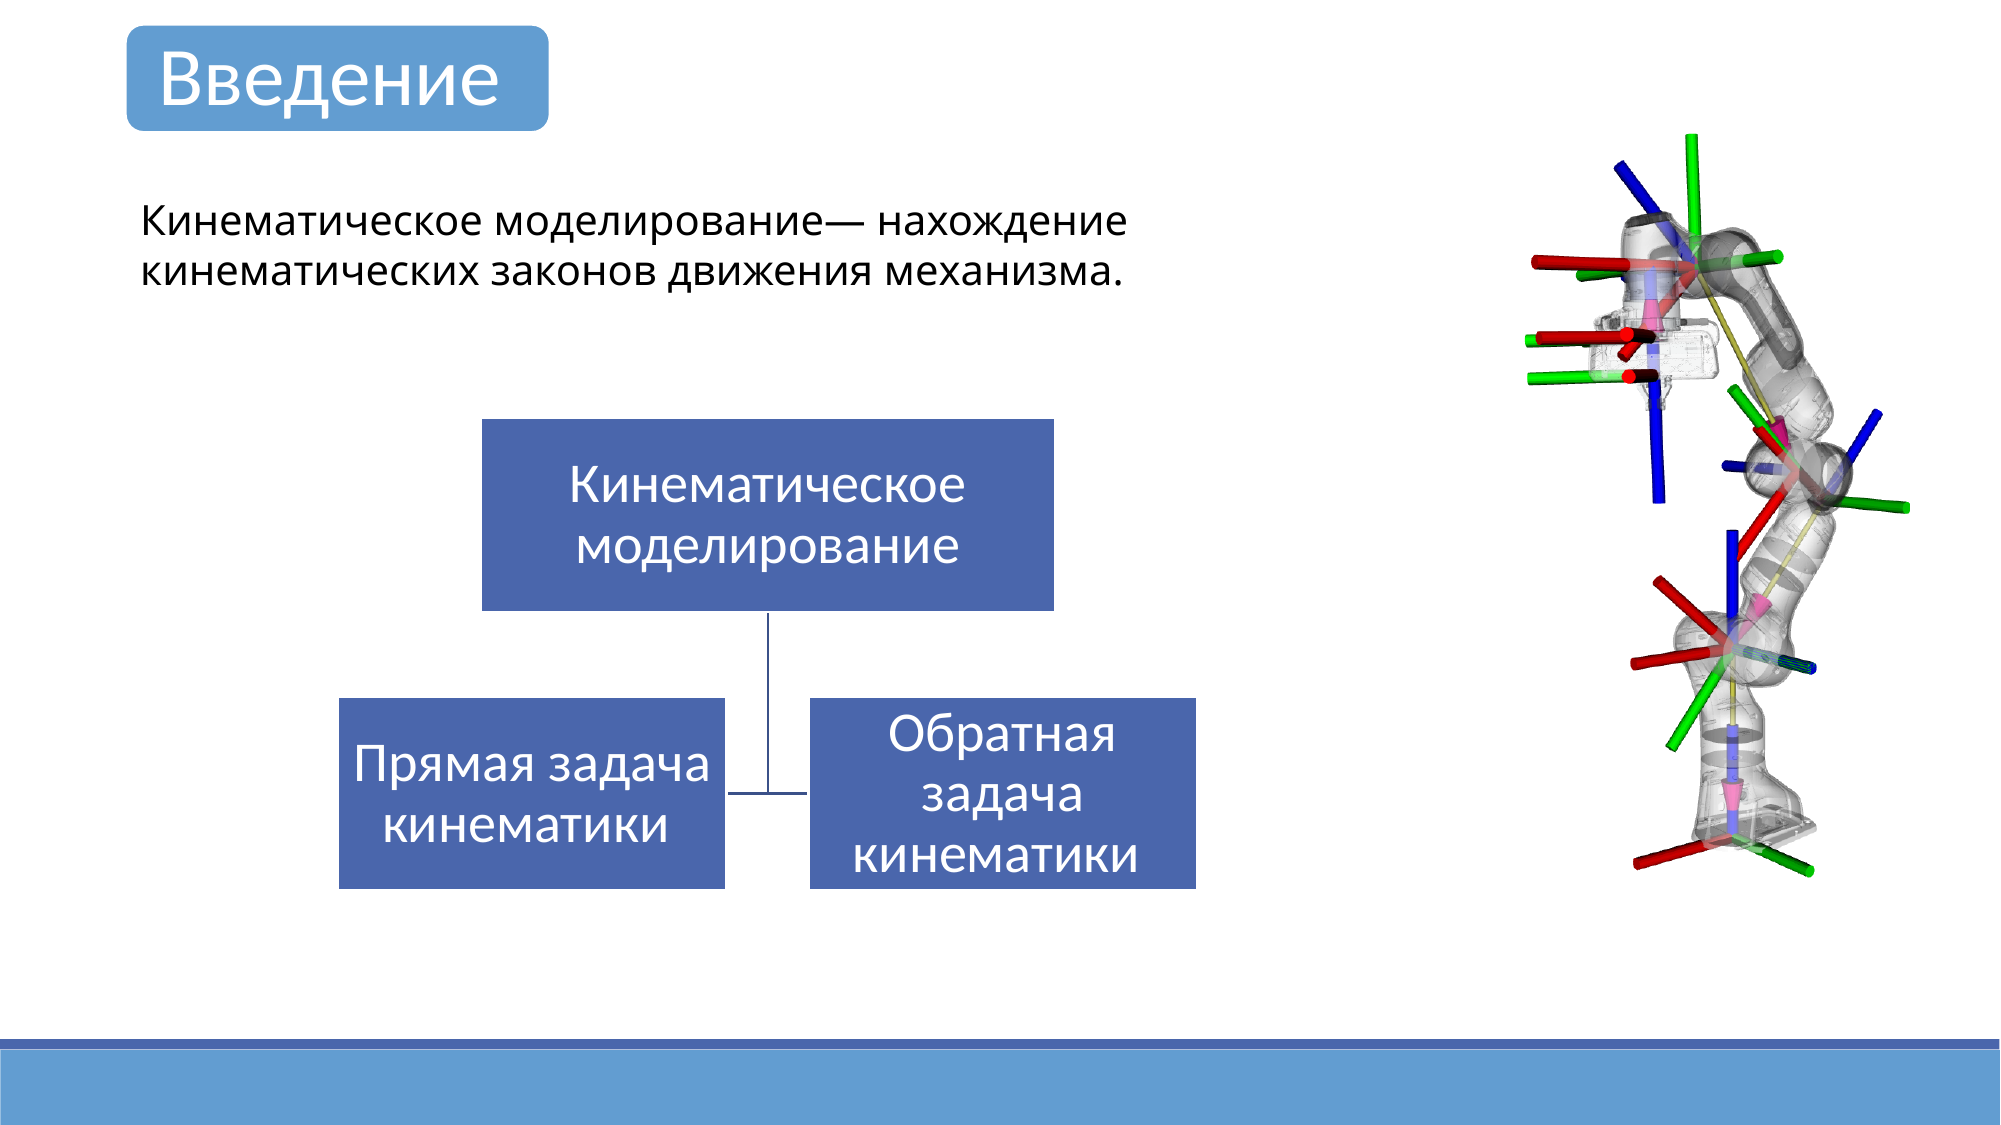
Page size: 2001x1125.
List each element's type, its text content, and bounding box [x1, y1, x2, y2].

text_box Кинематическое моделирование— нахождение кинематических законов движения механизма. [125, 186, 1307, 302]
picture [1518, 126, 1911, 881]
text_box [124, 23, 551, 133]
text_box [337, 376, 1199, 935]
